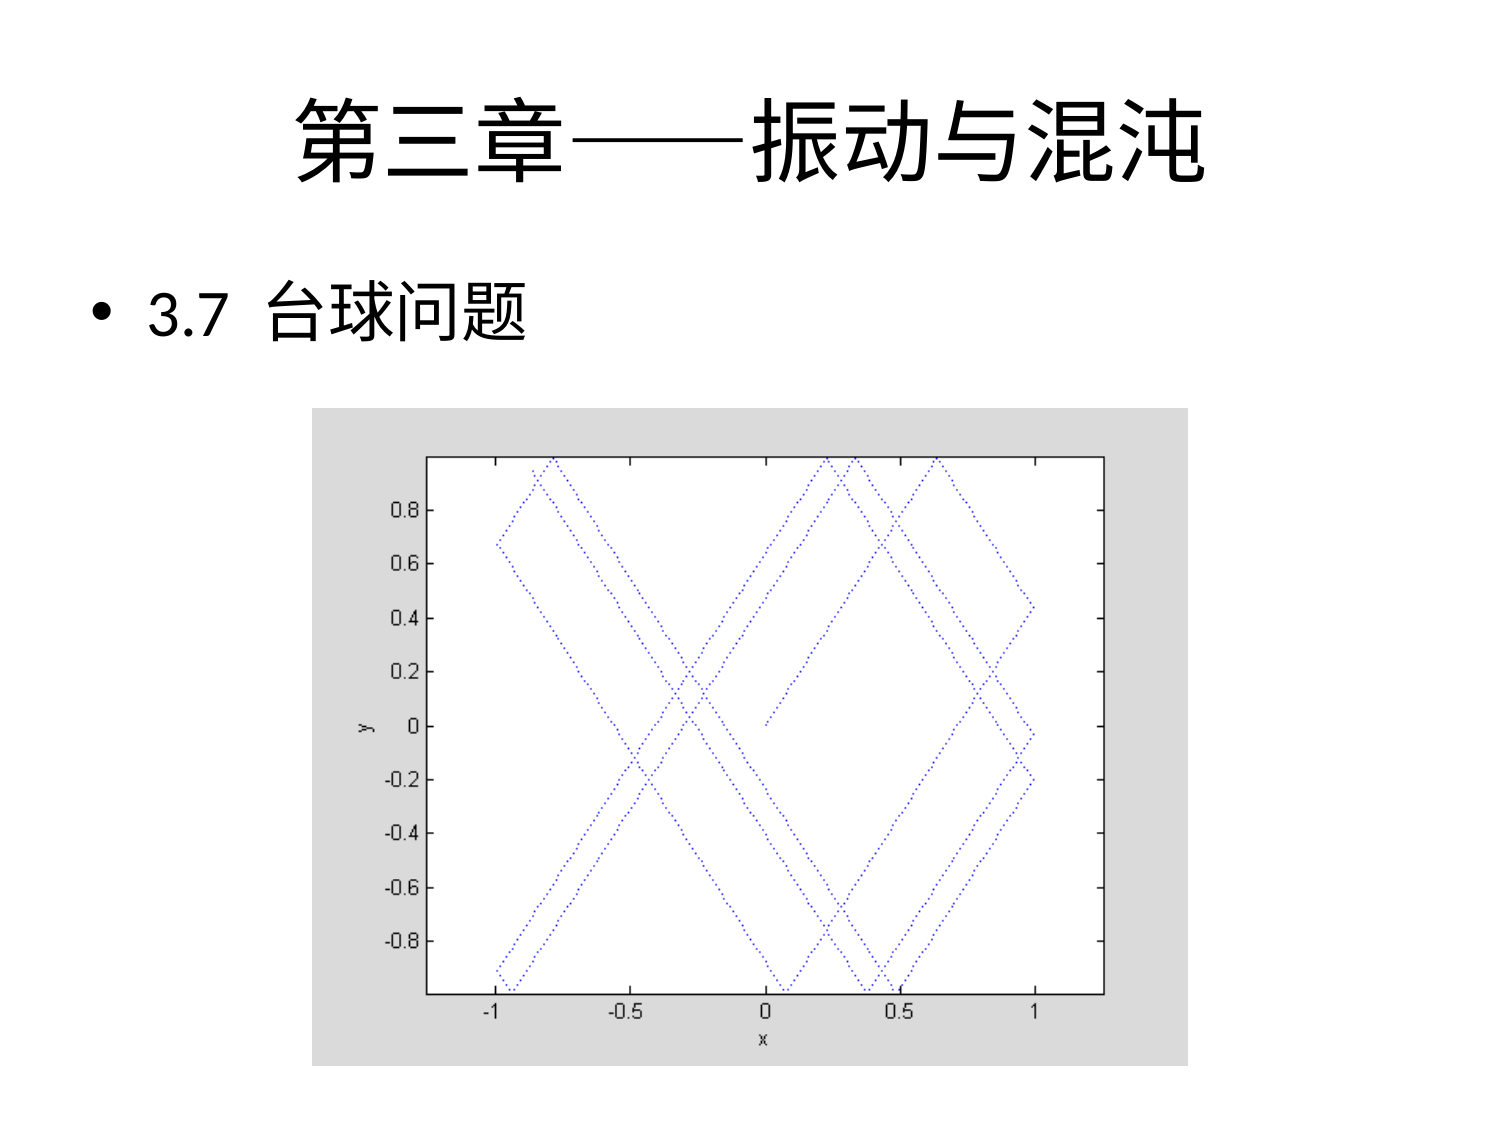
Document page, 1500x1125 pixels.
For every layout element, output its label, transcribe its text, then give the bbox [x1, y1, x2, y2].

list 3.7 台球问题 [75, 262, 1425, 1125]
title 第三章——振动与混沌 [75, 45, 1425, 233]
picture [312, 408, 1188, 1066]
